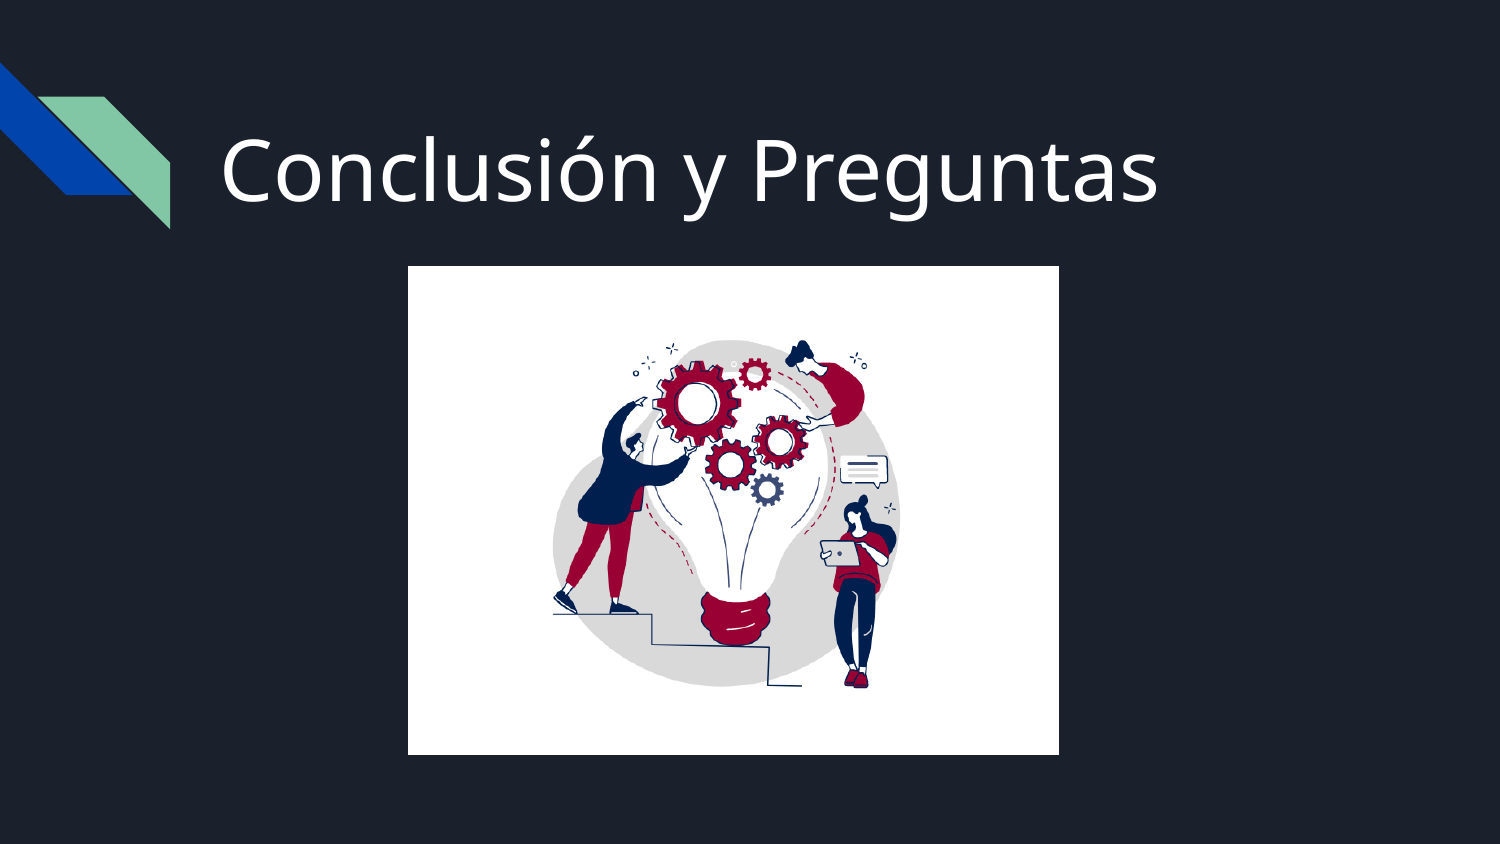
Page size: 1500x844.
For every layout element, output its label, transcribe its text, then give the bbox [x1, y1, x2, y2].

title Conclusión y Preguntas [205, 100, 1360, 251]
picture [408, 266, 1059, 755]
